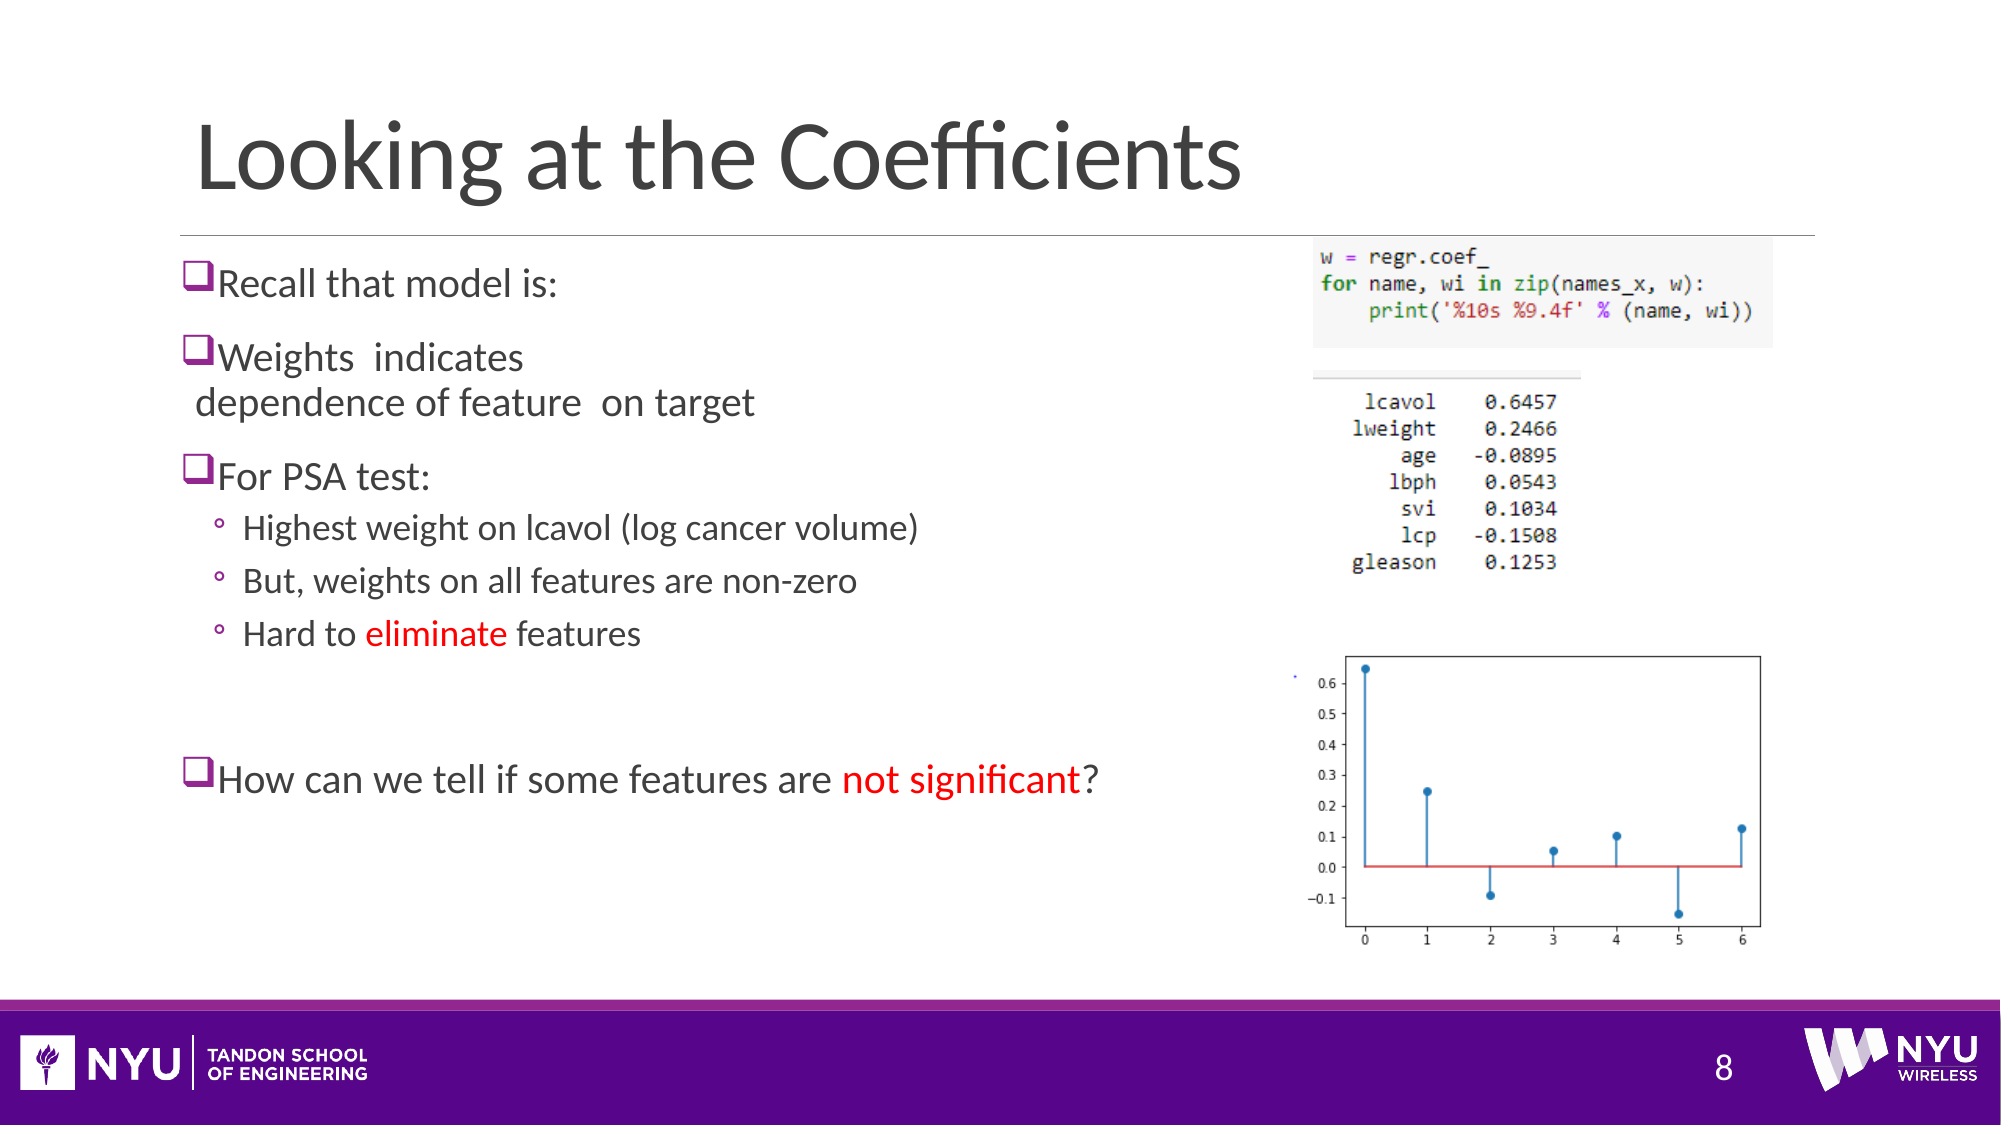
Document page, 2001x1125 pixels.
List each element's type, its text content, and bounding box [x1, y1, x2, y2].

picture [1312, 237, 1774, 348]
title Looking at the Coefficients [180, 47, 1830, 218]
slide_number 8 [1533, 1035, 1749, 1096]
picture [1312, 369, 1581, 586]
picture [1270, 634, 1782, 963]
